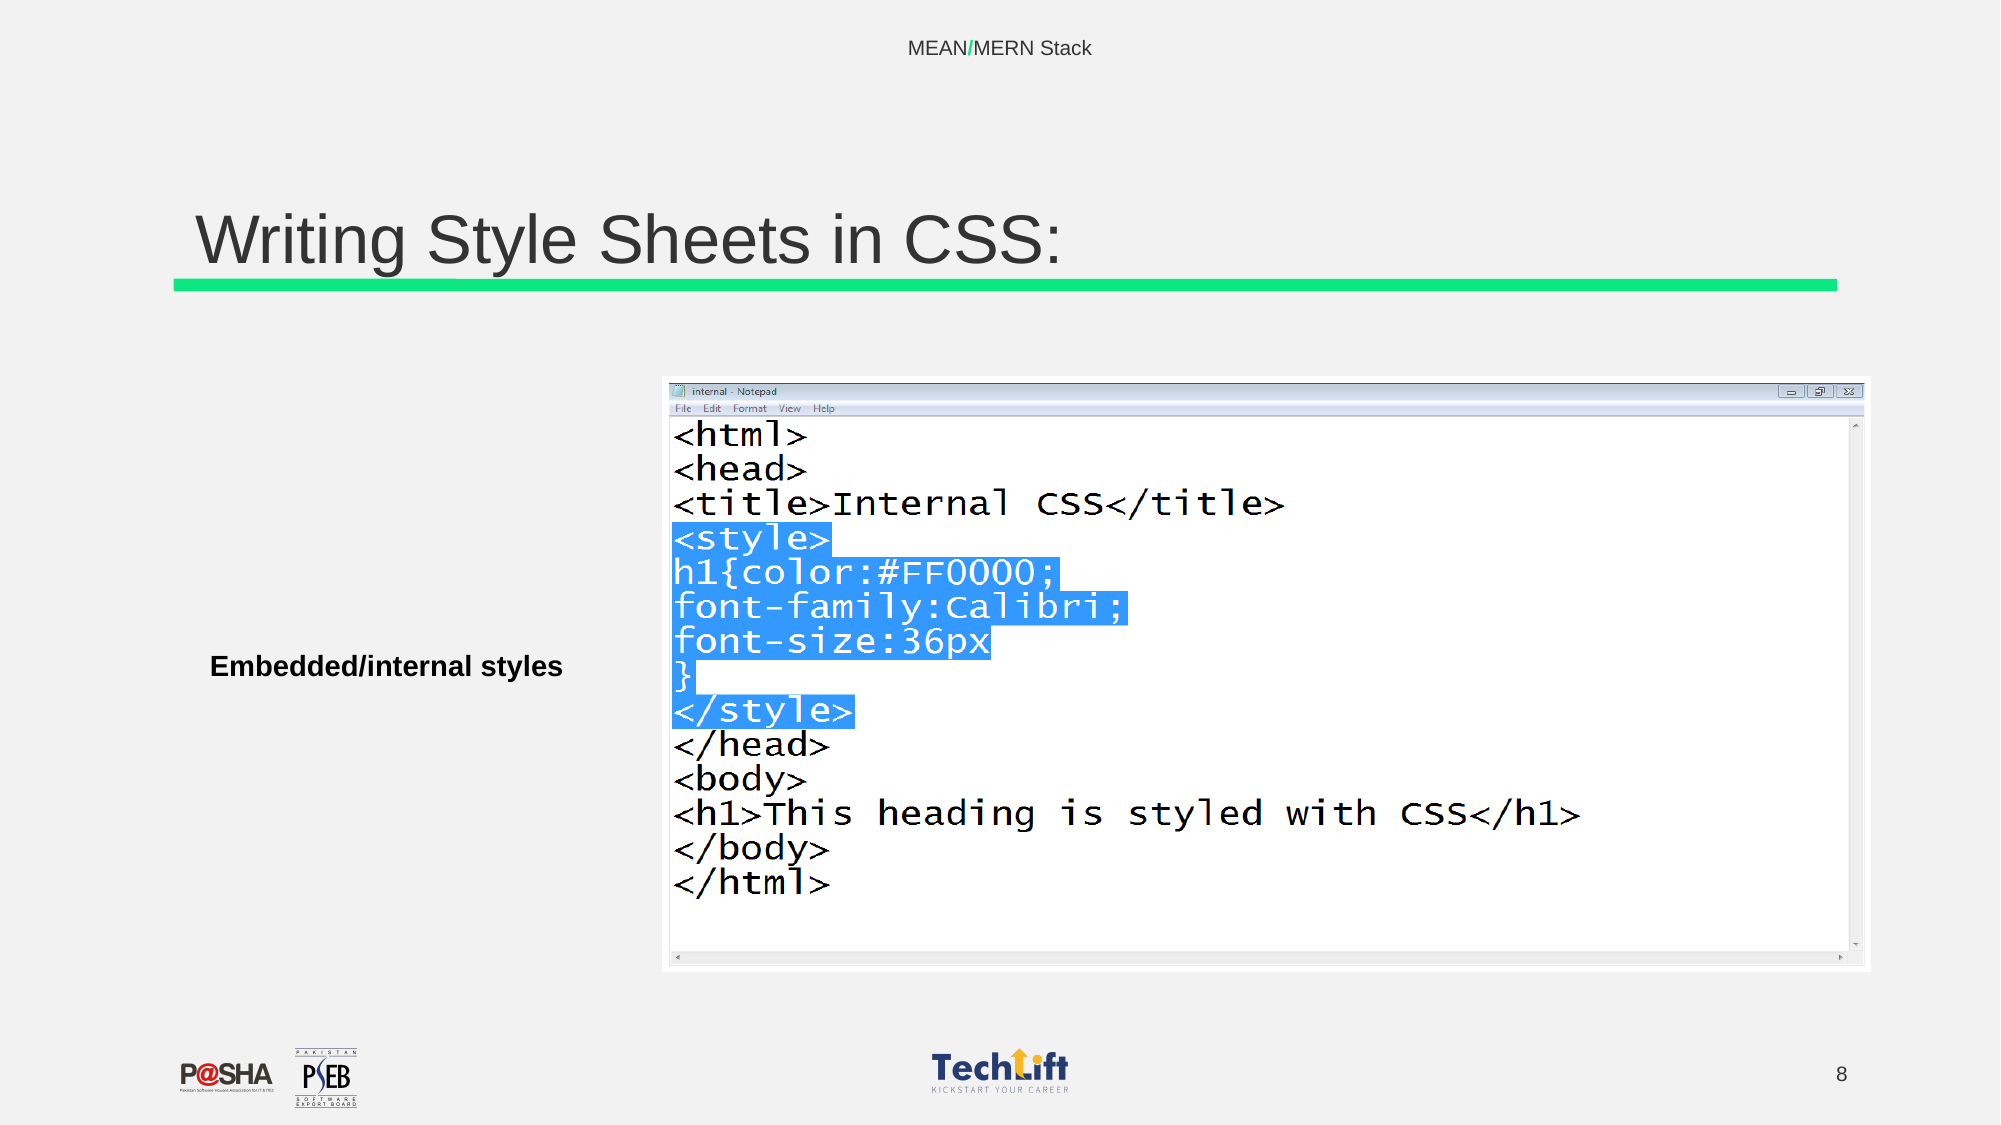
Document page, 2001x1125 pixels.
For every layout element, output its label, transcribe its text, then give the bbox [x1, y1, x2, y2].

slide_number ‹#› [1412, 1042, 1863, 1103]
title Writing Style Sheets in CSS: [180, 47, 1830, 285]
picture [180, 1063, 274, 1093]
picture [295, 1048, 357, 1108]
text_box Embedded/internal styles [194, 632, 657, 698]
footer MEAN/MERN Stack [662, 17, 1338, 77]
picture [662, 375, 1871, 972]
picture [932, 1048, 1068, 1093]
